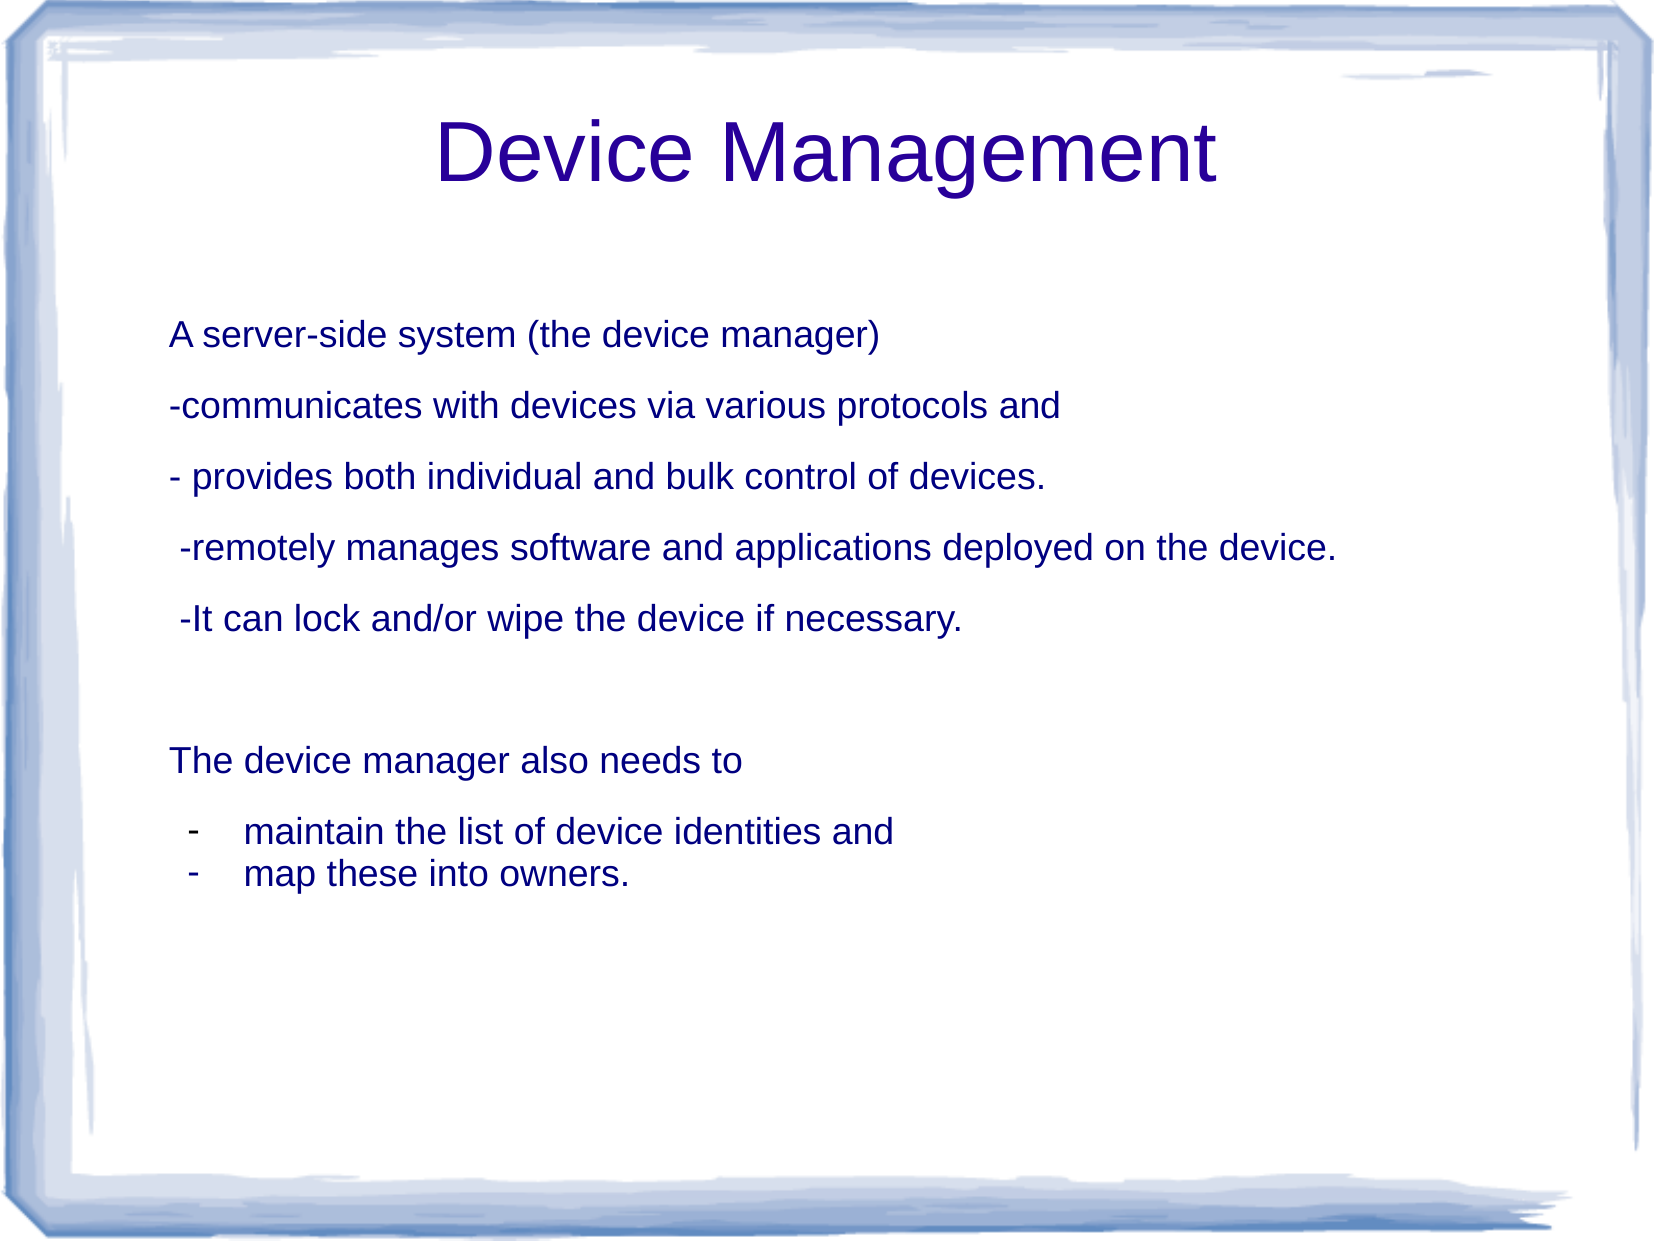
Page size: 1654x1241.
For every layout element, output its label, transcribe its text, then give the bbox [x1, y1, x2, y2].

text_box A server-side system (the device manager) -communicates with devices via various protocols and - provides both individual and bulk control of devices. -remotely manages software and applications deployed on the device. -It can lock and/or wipe the device if necessary. The device manager also needs to maintain the list of device identities and map these into owners. [153, 306, 1434, 1021]
title Device Management [82, 49, 1570, 256]
picture [0, 0, 1654, 1241]
